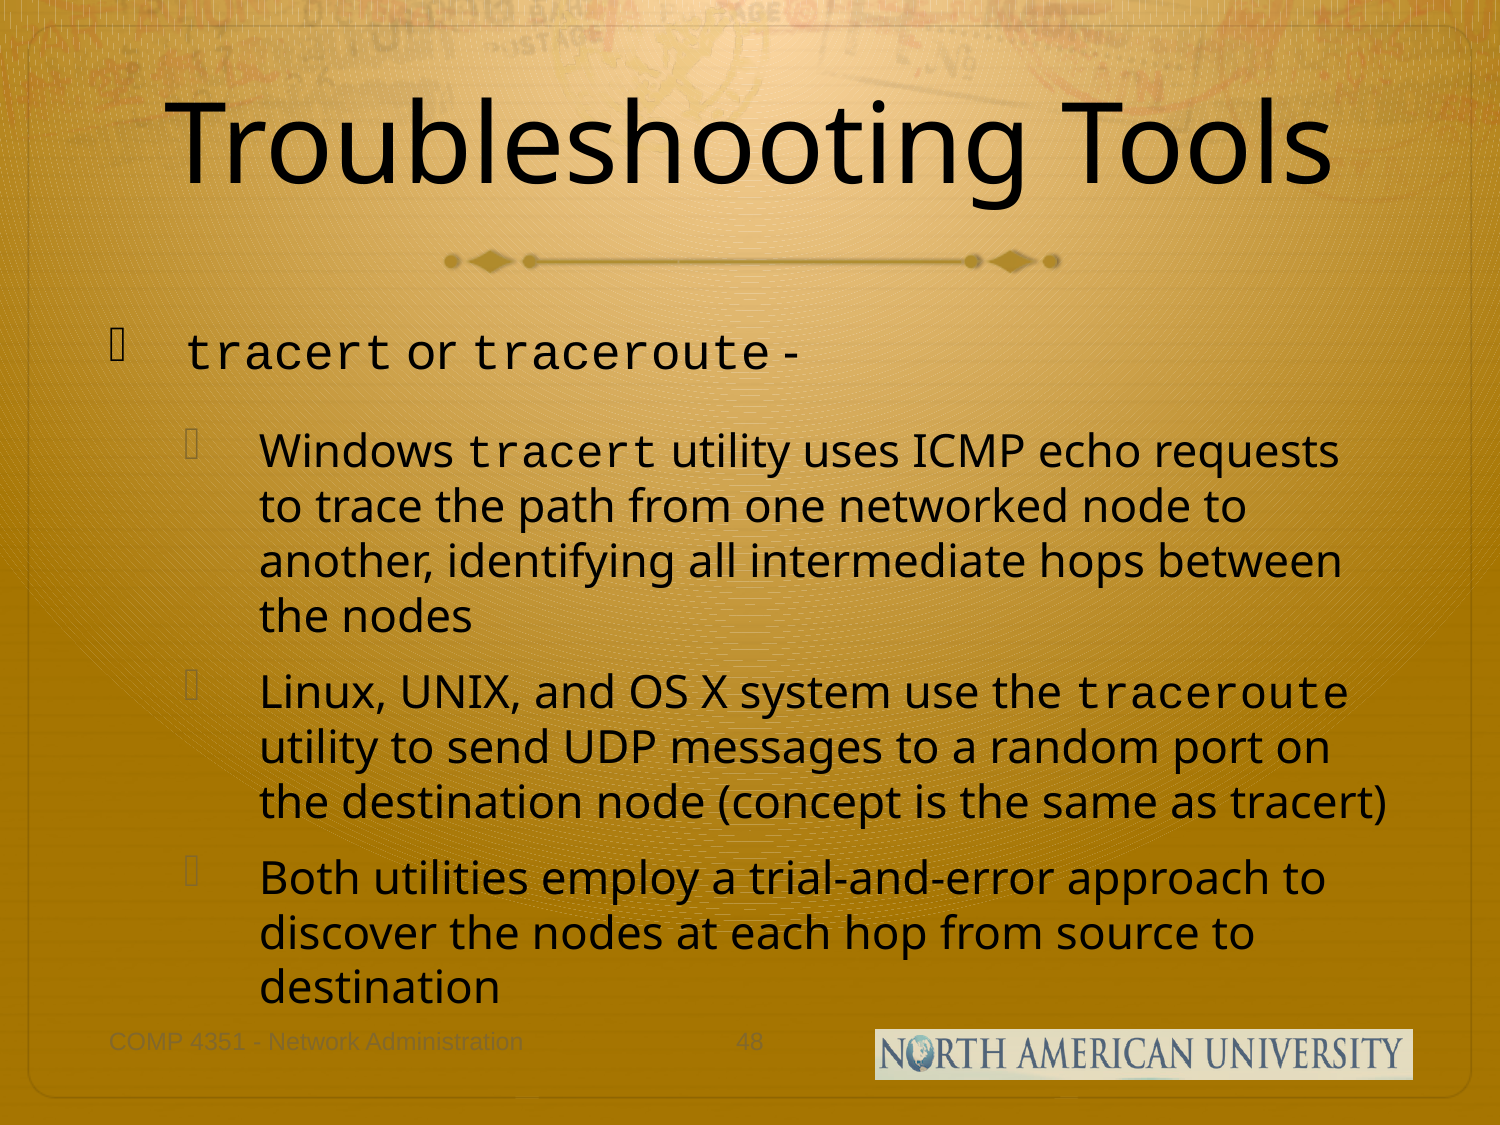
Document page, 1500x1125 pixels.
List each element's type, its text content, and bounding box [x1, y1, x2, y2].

slide_number 48 [663, 1010, 837, 1071]
list tracert or traceroute - Windows tracert utility uses ICMP echo requests to trace the path from one networked node to another, identifying all intermediate hops between the nodes Linux, UNIX, and OS X system use the traceroute utility to send UDP messages to a random port on the destination node (concept is the same as tracert) Both utilities employ a trial-and-error approach to discover the nodes at each hop from source to destination [93, 312, 1407, 988]
picture [0, 0, 1500, 1125]
footer COMP 4351 - Network Administration [93, 1010, 619, 1071]
title Troubleshooting Tools [93, 45, 1407, 233]
